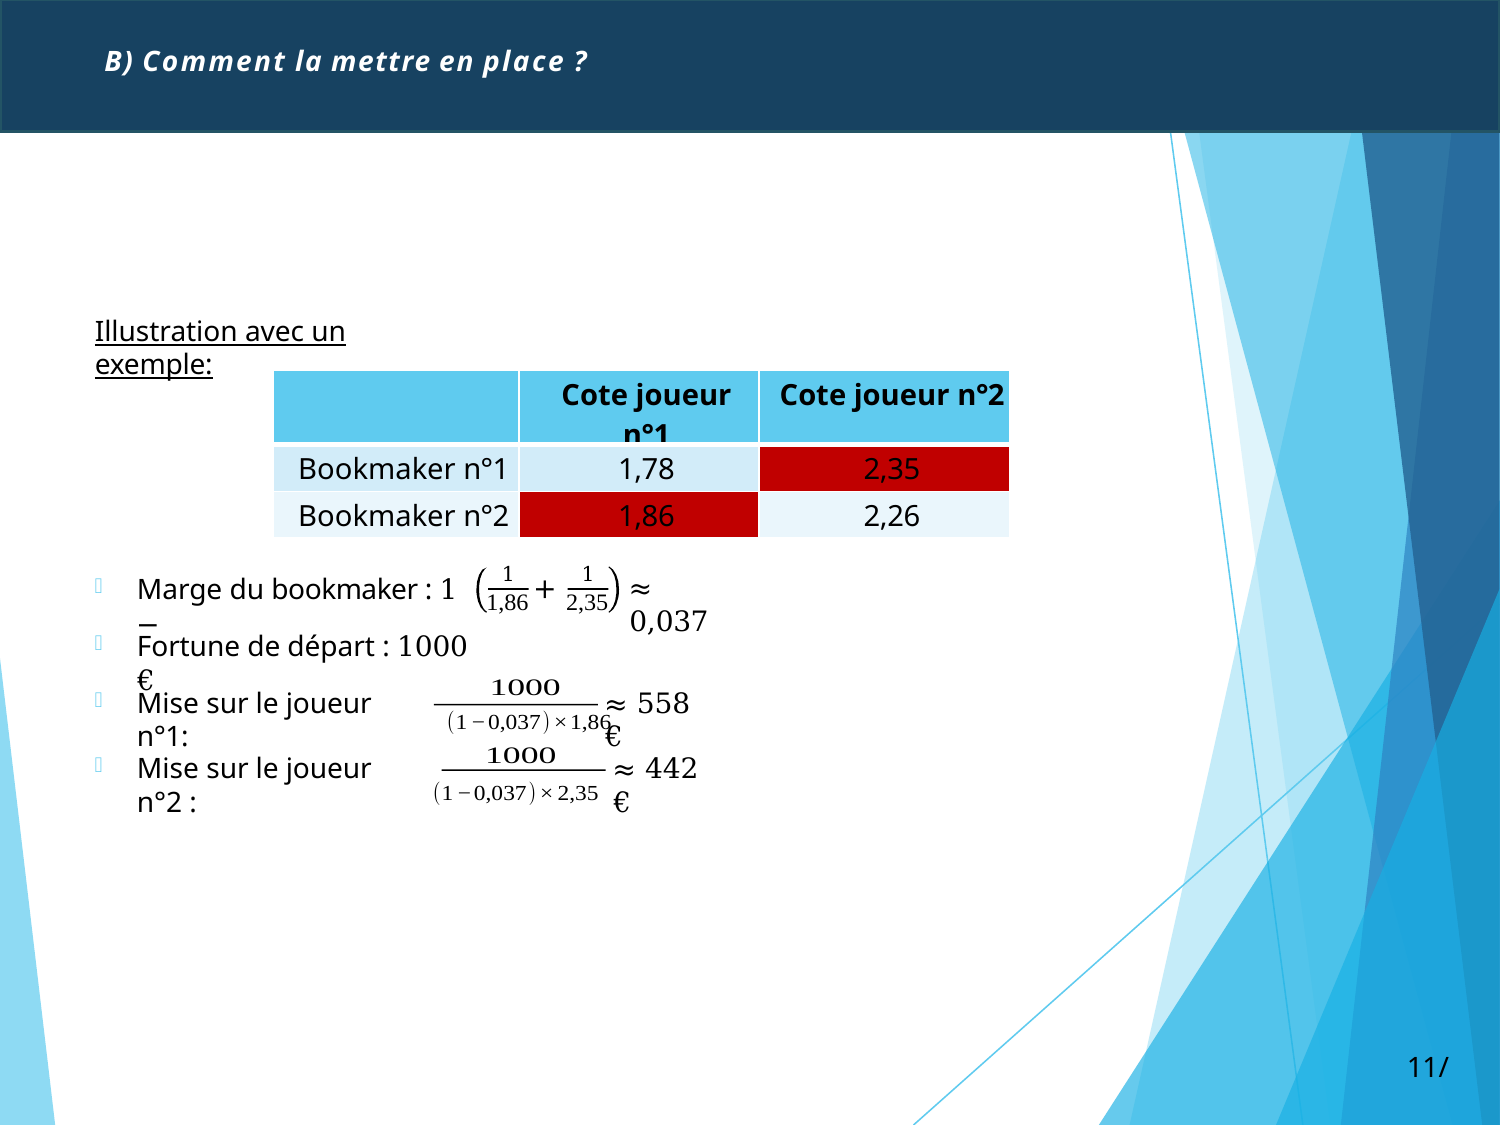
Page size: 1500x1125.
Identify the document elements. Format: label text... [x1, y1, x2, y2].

text_box Mise sur le joueur n°2 : [93, 749, 435, 819]
table_header [274, 371, 518, 442]
text_box ≈ 558 € [603, 683, 706, 753]
title B) Comment la mettre en place ? [59, 142, 1441, 245]
table_cell 2,26 [760, 492, 1009, 537]
text_box ≈ 0,037 [627, 568, 728, 637]
table_cell 1,86 [520, 492, 758, 537]
text_box Illustration avec un exemple: [93, 311, 466, 381]
table_cell Bookmaker n°1 [274, 447, 518, 491]
slide_number 11/ [1387, 1053, 1478, 1125]
text_box [608, 566, 620, 613]
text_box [0, 0, 1500, 134]
text_box Mise sur le joueur n°1: [93, 683, 427, 749]
text_box Marge du bookmaker : 1 − [93, 569, 470, 627]
text_box [476, 567, 487, 613]
text_box + [532, 568, 557, 604]
table_cell 1,78 [520, 447, 758, 491]
text_box Fortune de départ : 1000 € [93, 627, 482, 697]
text_box 1 [580, 559, 596, 586]
table_cell Bookmaker n°2 [274, 492, 518, 537]
text_box 1 [500, 559, 516, 586]
table_header Cote joueur n°2 [760, 371, 1009, 442]
text_box ≈ 442 € [611, 749, 715, 819]
table_cell 2,35 [760, 447, 1009, 491]
table_header Cote joueur n°1 [520, 371, 758, 442]
